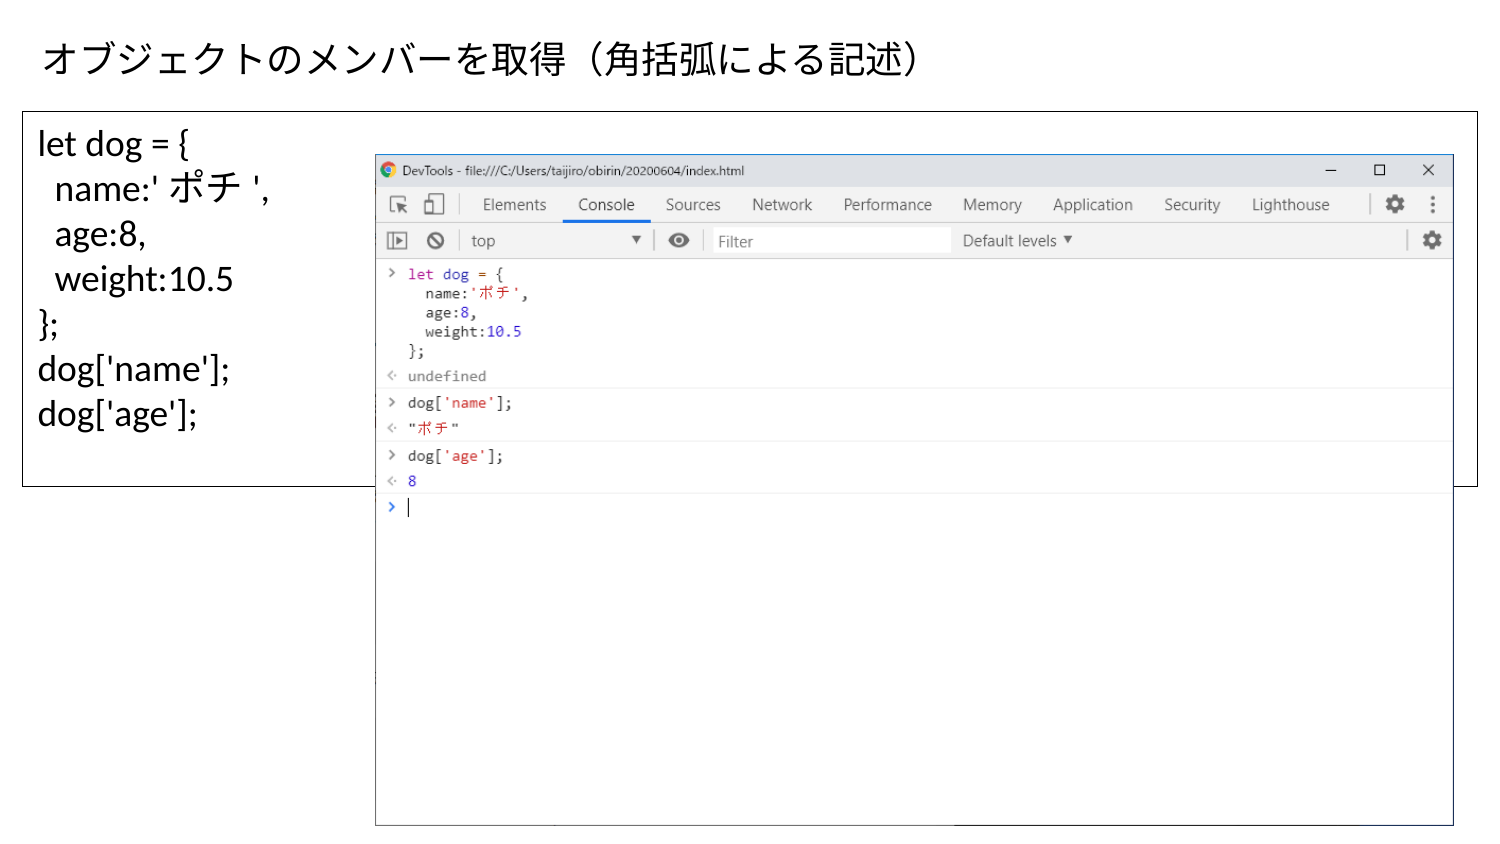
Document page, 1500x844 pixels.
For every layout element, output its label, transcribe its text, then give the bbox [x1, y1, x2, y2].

text_box オブジェクトのメンバーを取得（角括弧による記述） [26, 28, 956, 89]
text_box let dog = { name:'ポチ', age:8, weight:10.5 }; dog['name']; dog['age']; [22, 111, 1478, 487]
picture [374, 154, 1454, 826]
